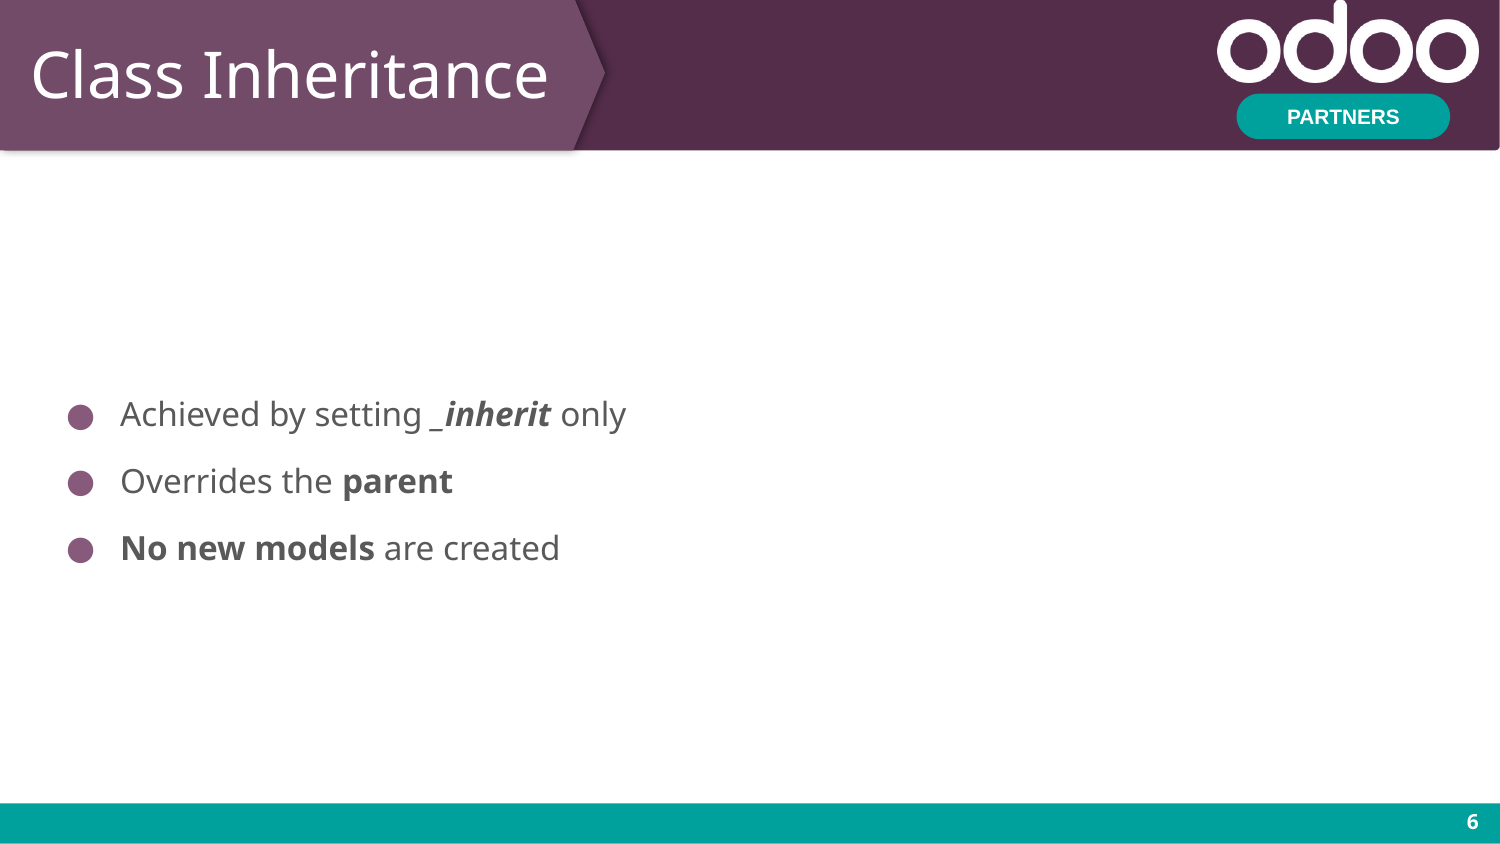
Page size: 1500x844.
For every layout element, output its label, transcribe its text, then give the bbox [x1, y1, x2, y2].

title Class Inheritance [0, 0, 606, 150]
picture [1217, 0, 1479, 83]
slide_number ‹#› [1411, 808, 1494, 844]
list Achieved by setting _inherit only Overrides the parent No new models are created [0, 150, 1500, 804]
